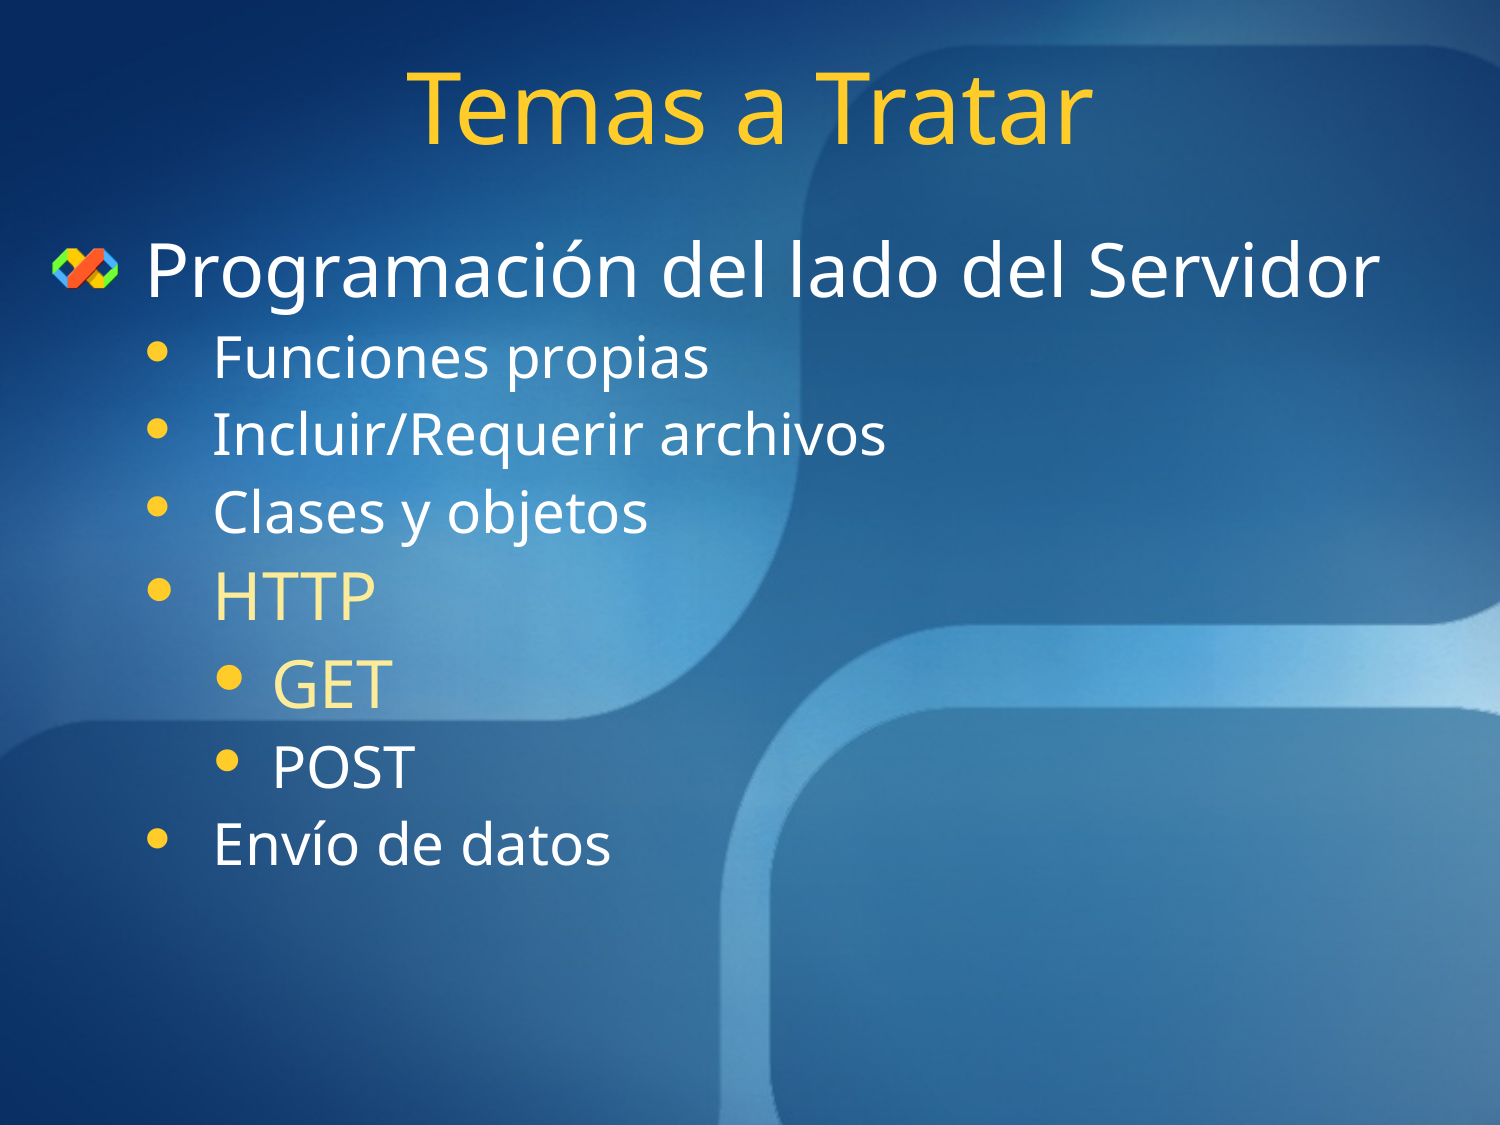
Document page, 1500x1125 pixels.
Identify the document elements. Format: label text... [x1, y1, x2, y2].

title Temas a Tratar [62, 50, 1440, 176]
list Programación del lado del Servidor Funciones propias Incluir/Requerir archivos Clases y objetos HTTP GET POST Envío de datos [37, 224, 1426, 915]
picture [0, 0, 1500, 1125]
